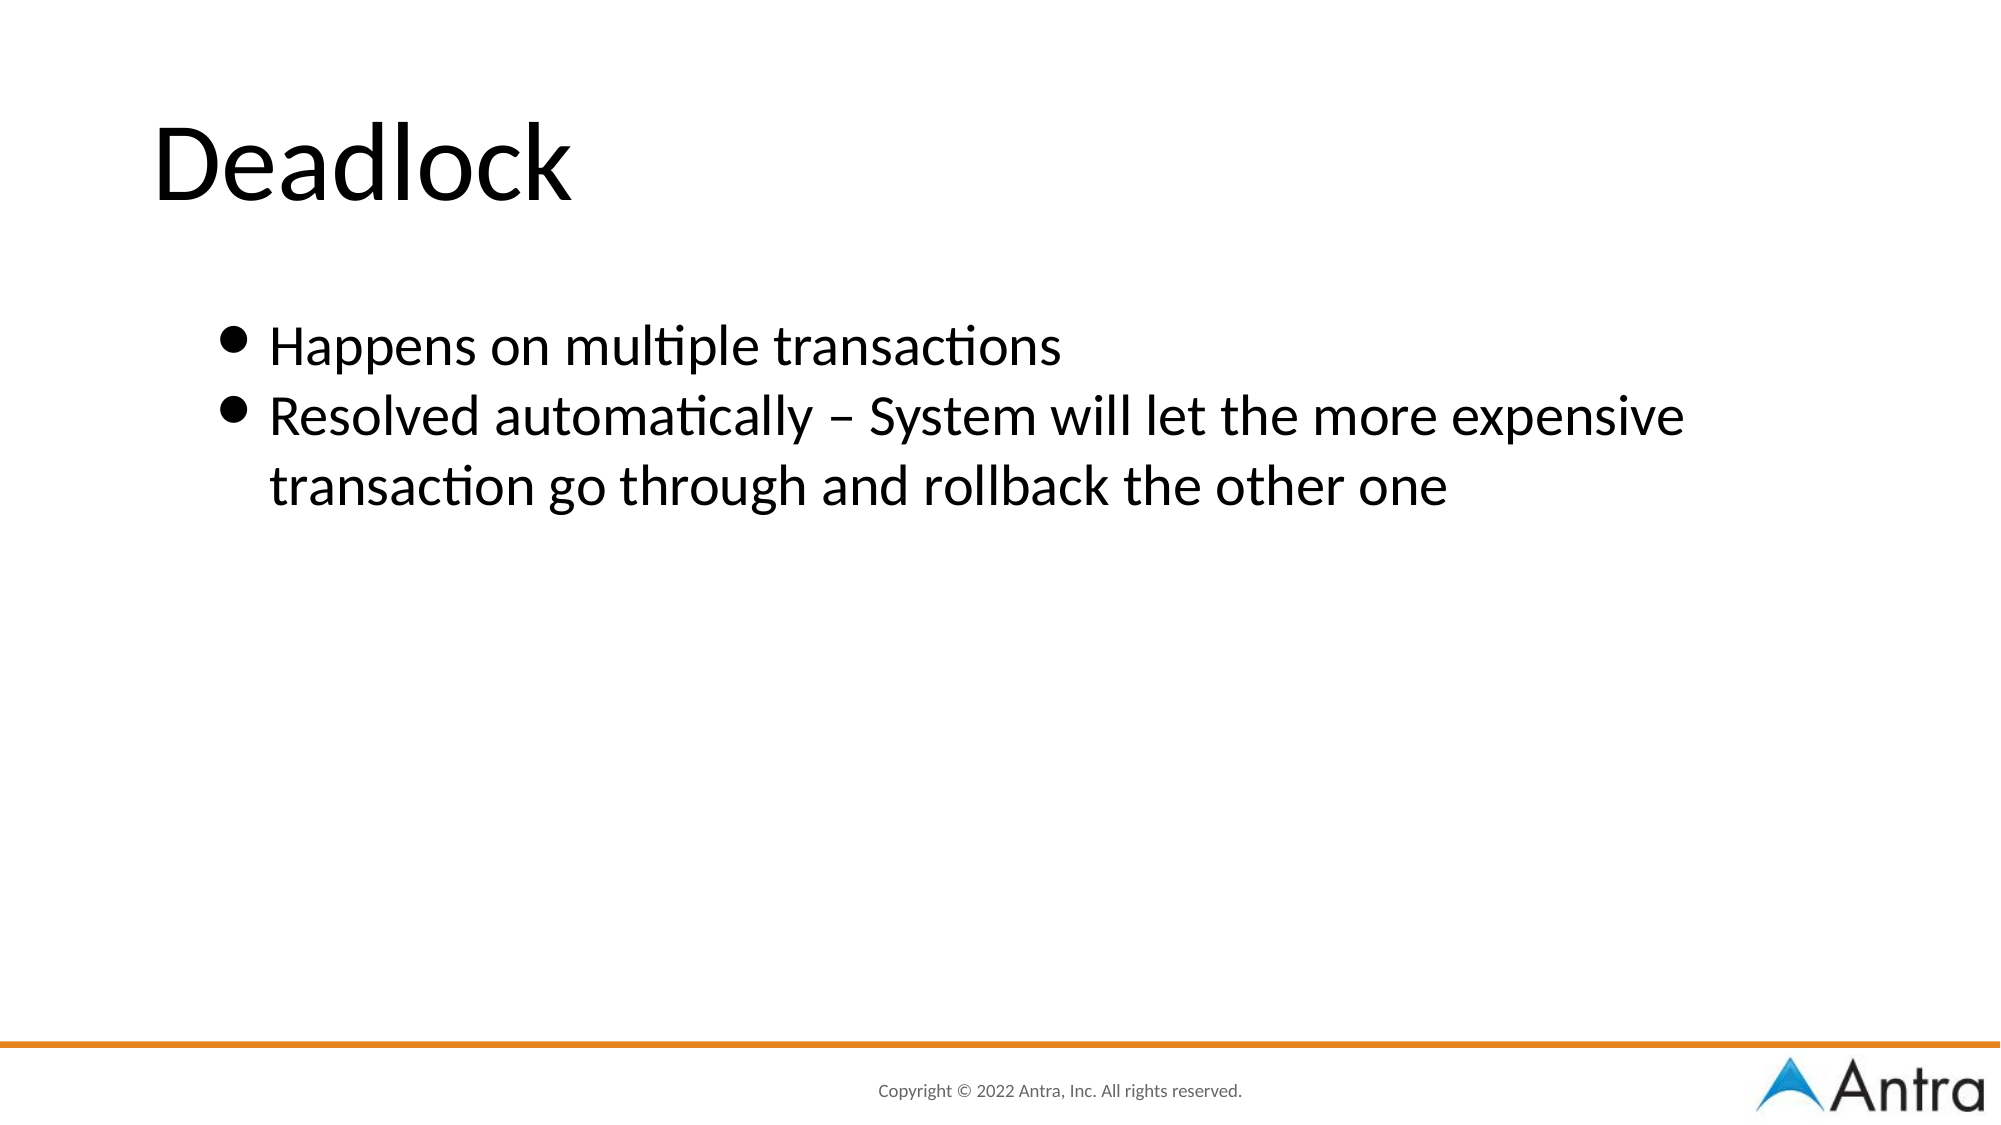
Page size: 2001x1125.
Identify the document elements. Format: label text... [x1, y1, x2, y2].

text_box Deadlock [137, 55, 1863, 274]
picture [1745, 1048, 1994, 1122]
text_box Happens on multiple transactions Resolved automatically – System will let the more expensive transaction go through and rollback the other one [183, 299, 1863, 1014]
